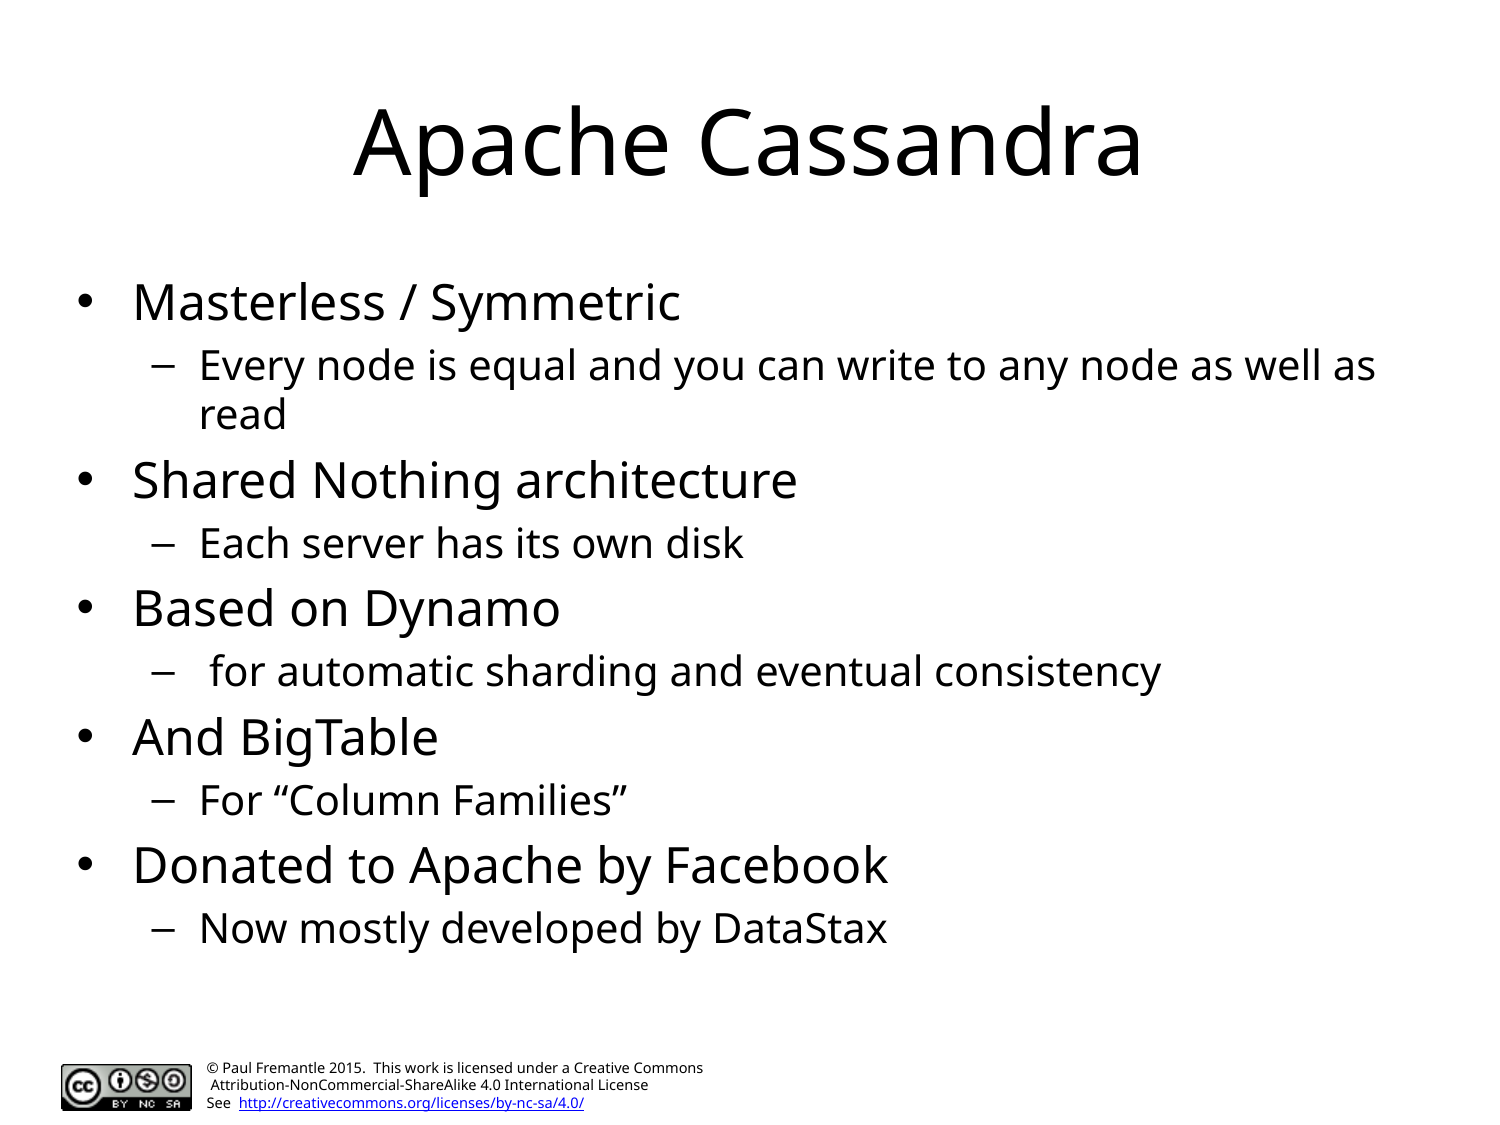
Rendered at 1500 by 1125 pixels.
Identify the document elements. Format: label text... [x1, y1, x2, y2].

list Masterless / Symmetric Every node is equal and you can write to any node as well as read Shared Nothing architecture Each server has its own disk Based on Dynamo for automatic sharding and eventual consistency And BigTable For “Column Families” Donated to Apache by Facebook Now mostly developed by DataStax [61, 262, 1412, 1005]
picture [61, 1064, 192, 1111]
title Apache Cassandra [75, 45, 1425, 233]
